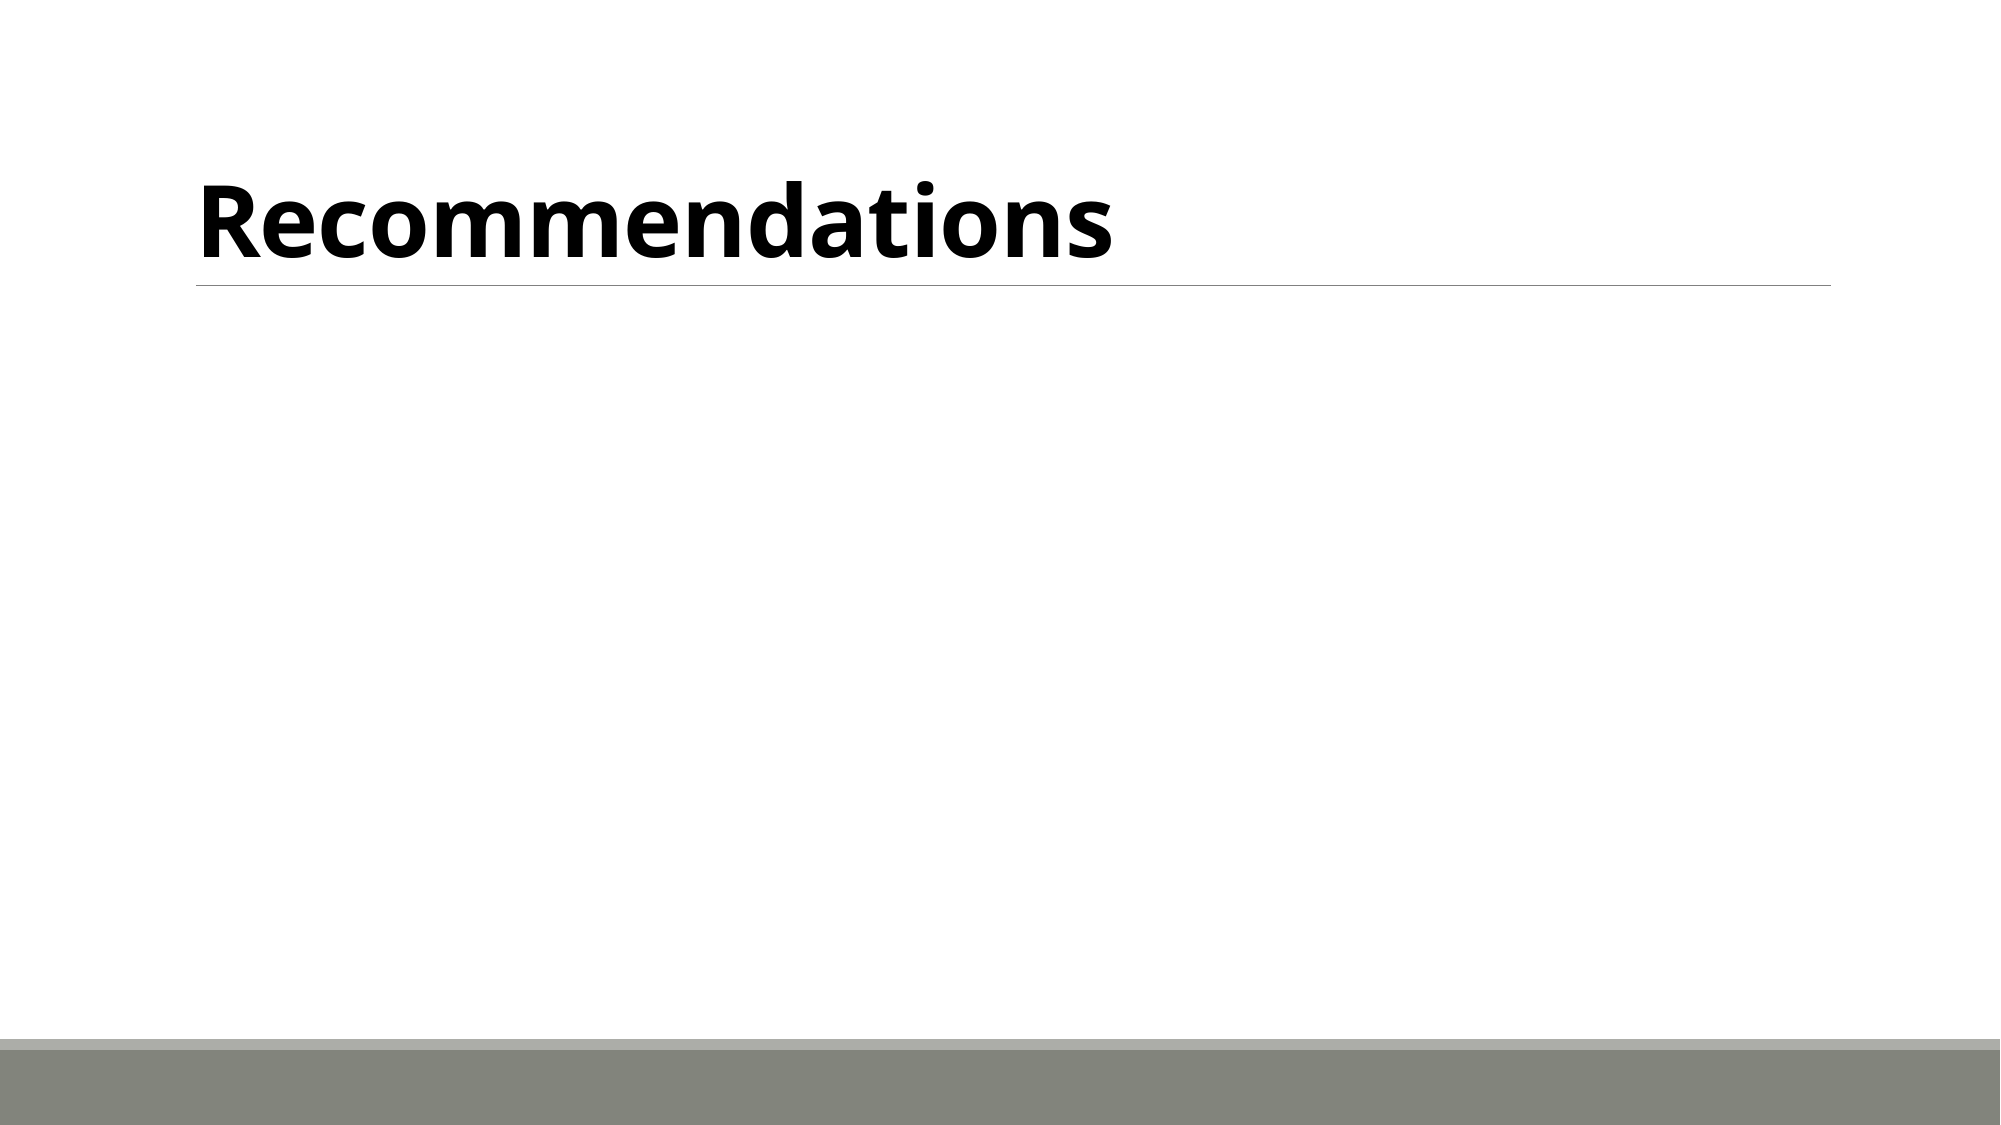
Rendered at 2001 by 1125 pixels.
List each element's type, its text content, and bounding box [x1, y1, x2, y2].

title Recommendations [180, 47, 1830, 285]
